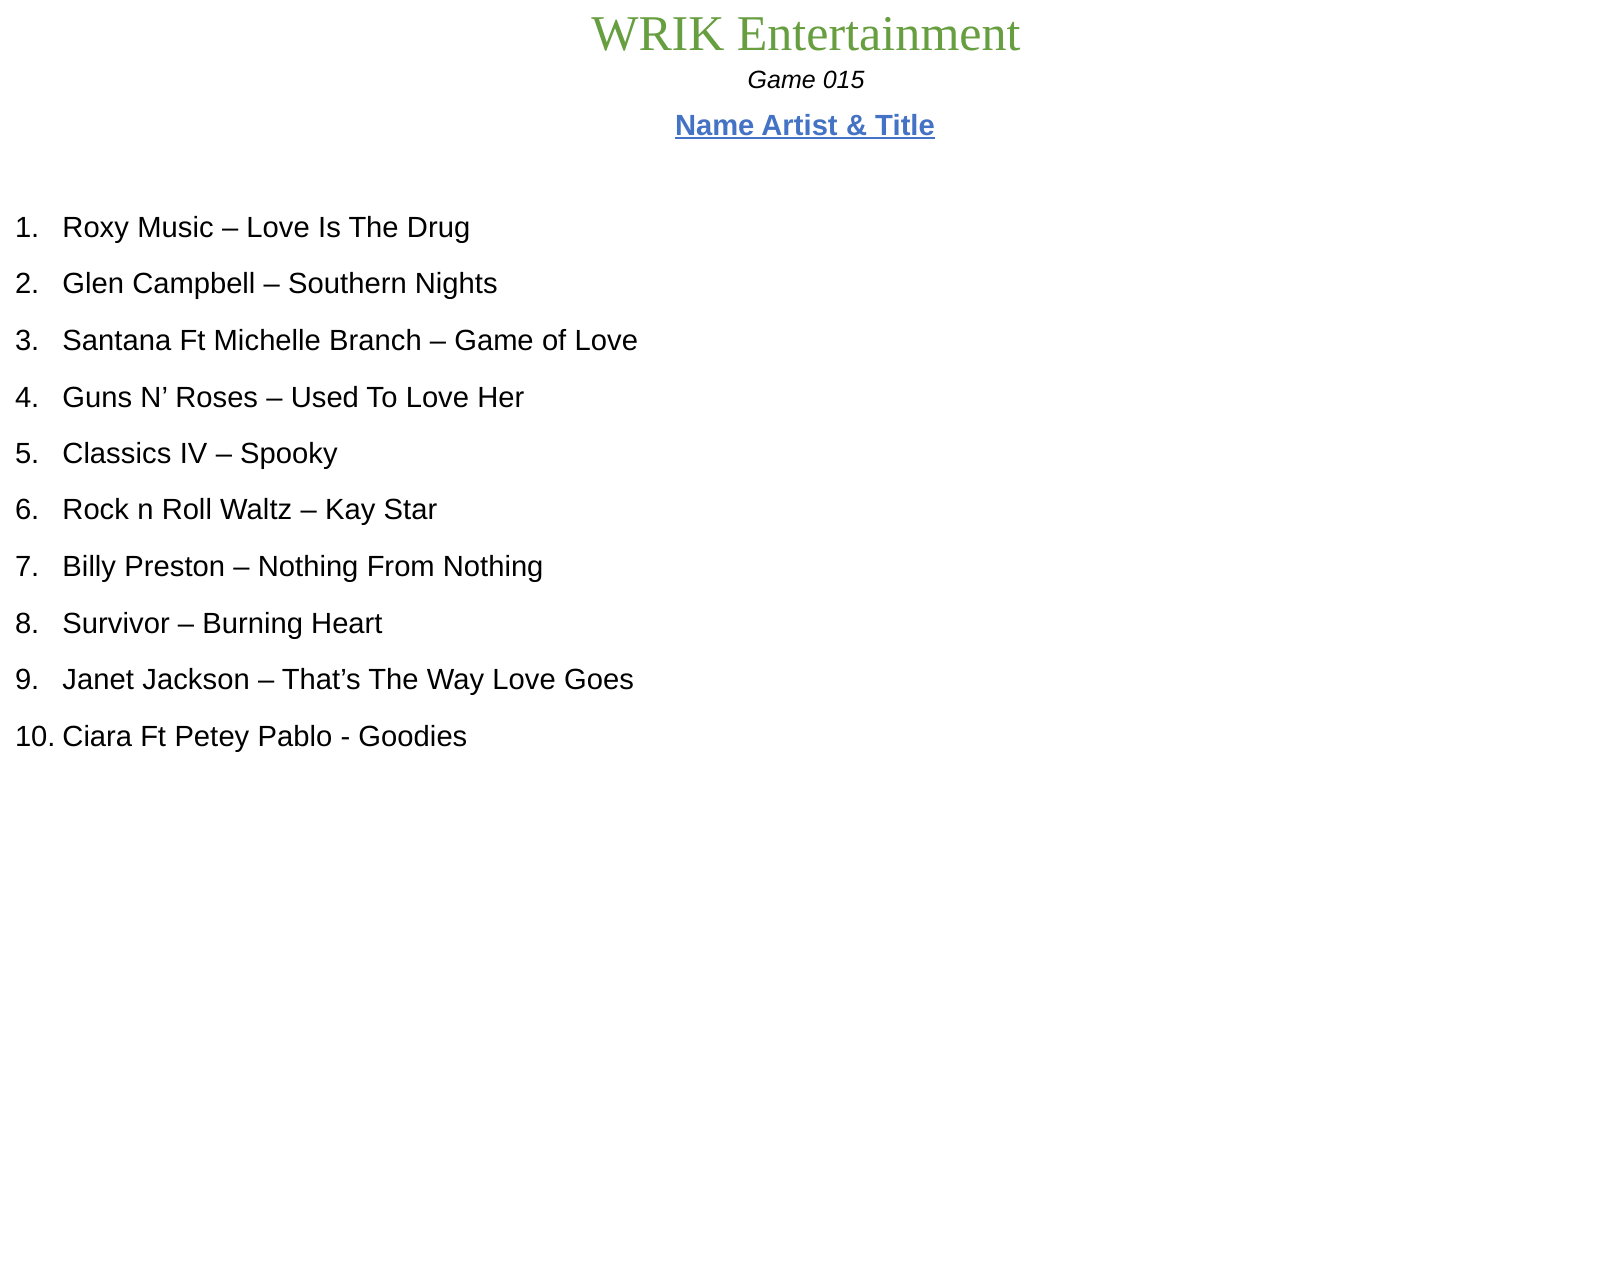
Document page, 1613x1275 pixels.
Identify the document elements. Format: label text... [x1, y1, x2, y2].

list Game 015 [562, 65, 1050, 96]
list Roxy Music – Love Is The Drug Glen Campbell – Southern Nights Santana Ft Michelle Branch – Game of Love Guns N’ Roses – Used To Love Her Classics IV – Spooky Rock n Roll Waltz – Kay Star Billy Preston – Nothing From Nothing Survivor – Burning Heart Janet Jackson – That’s The Way Love Goes Ciara Ft Petey Pablo - Goodies [0, 204, 1613, 1152]
title Name Artist & Title [0, 101, 1611, 152]
